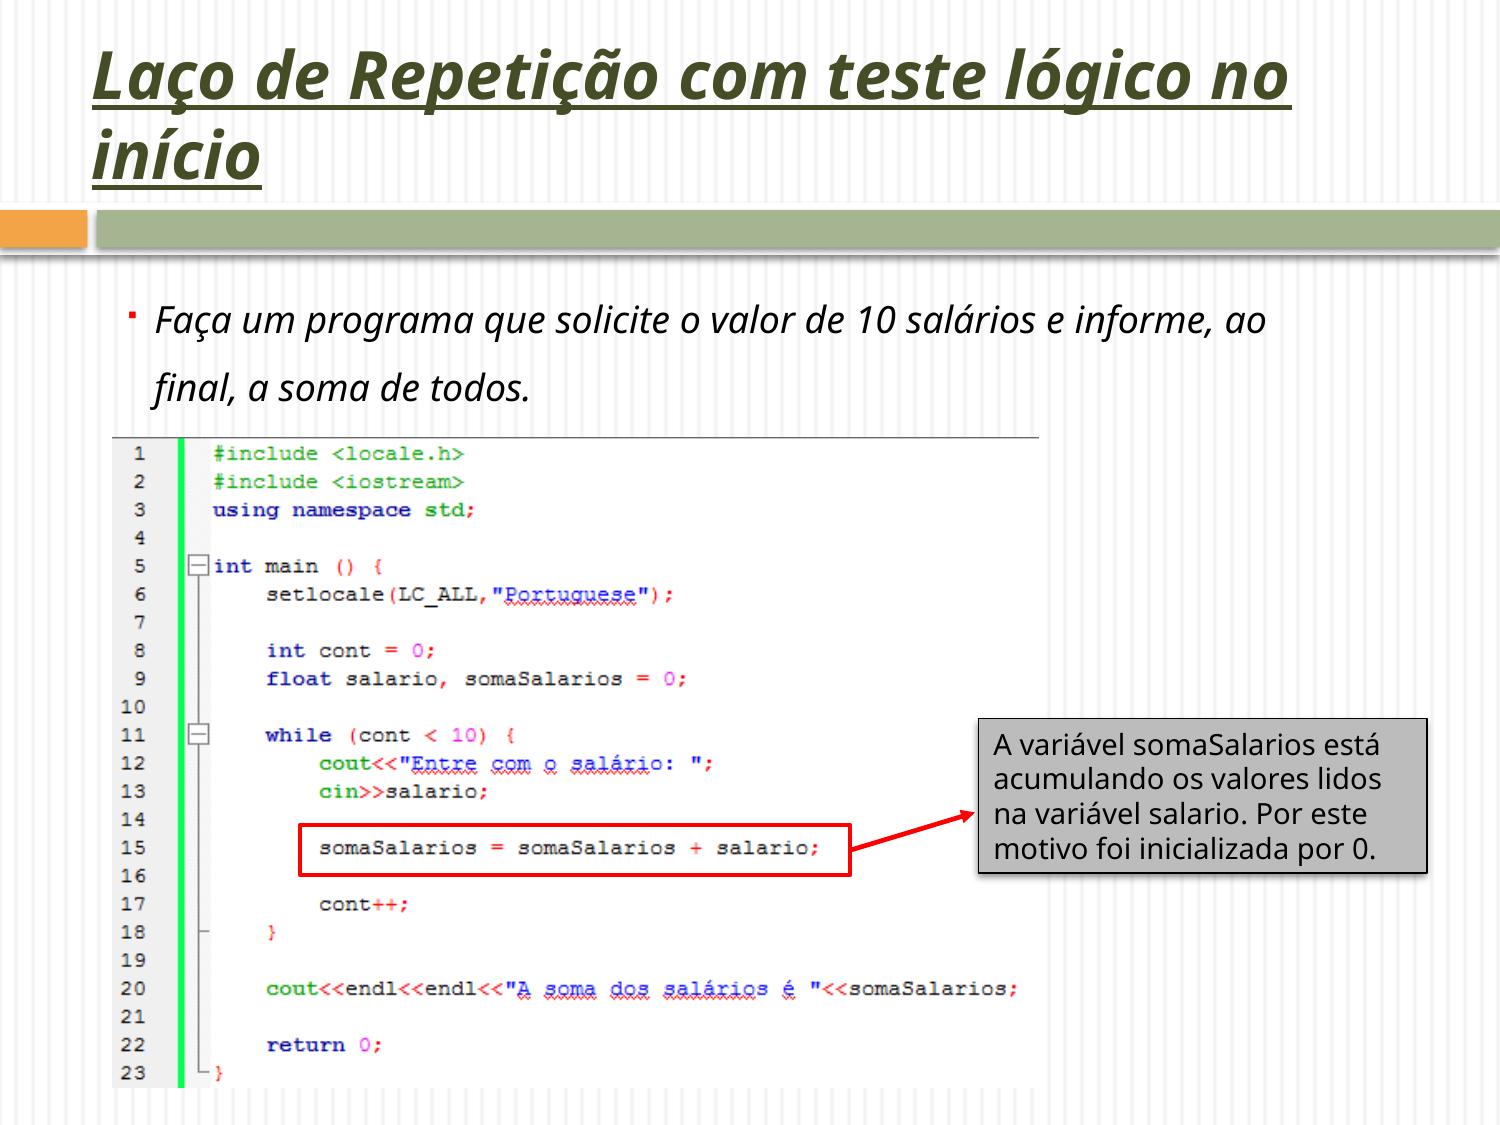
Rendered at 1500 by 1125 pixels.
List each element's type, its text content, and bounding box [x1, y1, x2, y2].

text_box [850, 812, 976, 851]
title Laço de Repetição com teste lógico no início [76, 24, 1427, 202]
text_box A variável somaSalarios está acumulando os valores lidos na variável salario. Por este motivo foi inicializada por 0. [1043, 718, 1428, 874]
picture [112, 437, 1039, 1088]
list Faça um programa que solicite o valor de 10 salários e informe, ao final, a soma de todos. [112, 266, 1338, 417]
